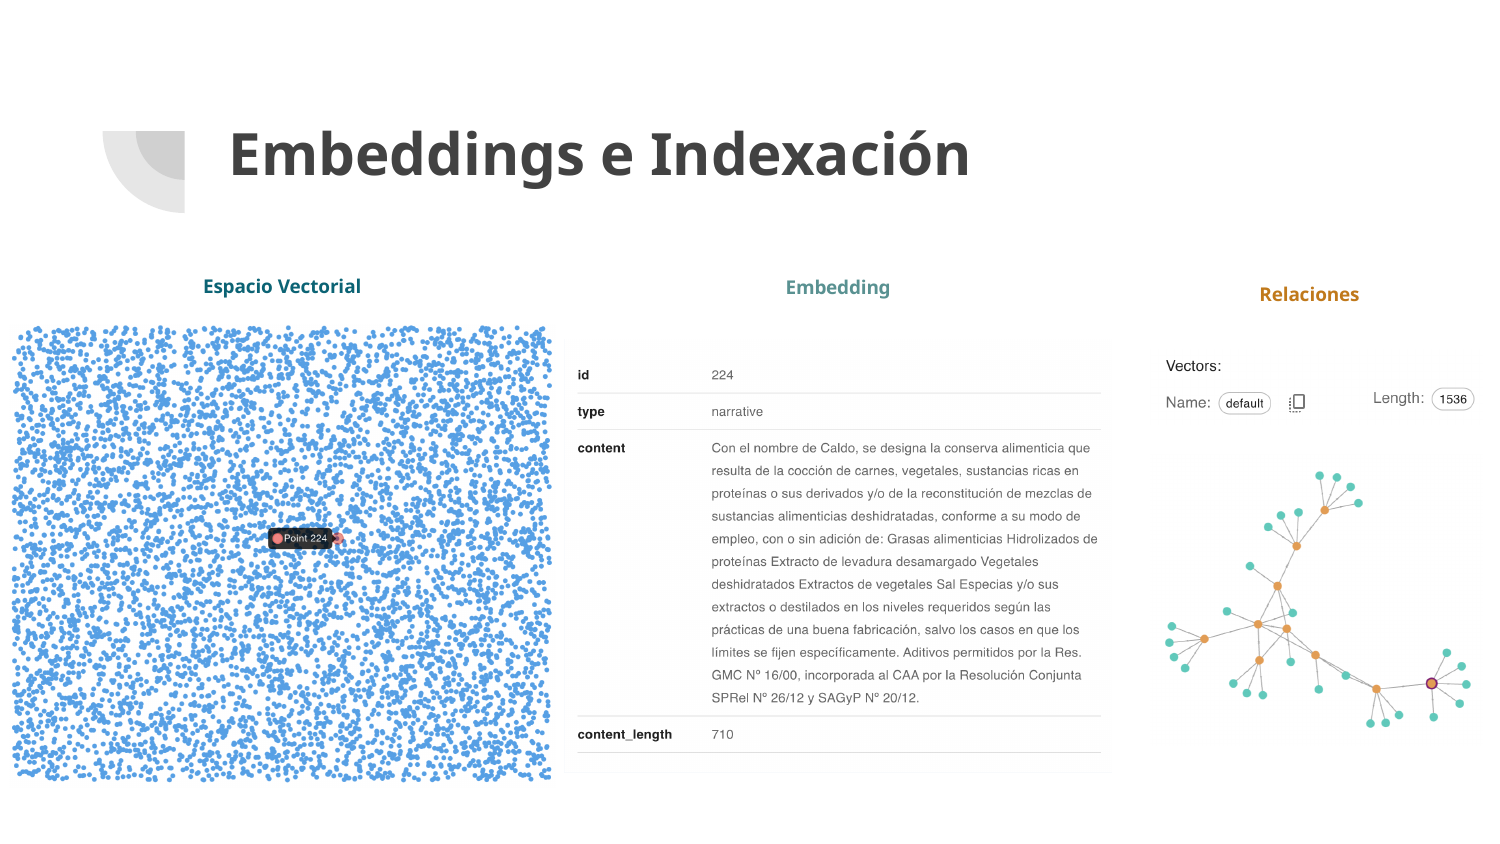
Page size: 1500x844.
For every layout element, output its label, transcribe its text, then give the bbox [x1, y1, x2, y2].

list Espacio Vectorial [9, 255, 556, 315]
title Embeddings e Indexación [213, 98, 1368, 263]
picture [1150, 453, 1483, 746]
list Embedding [564, 255, 1112, 316]
picture [8, 324, 556, 789]
list Relaciones [1135, 262, 1483, 322]
picture [1150, 349, 1483, 425]
picture [564, 339, 1112, 773]
